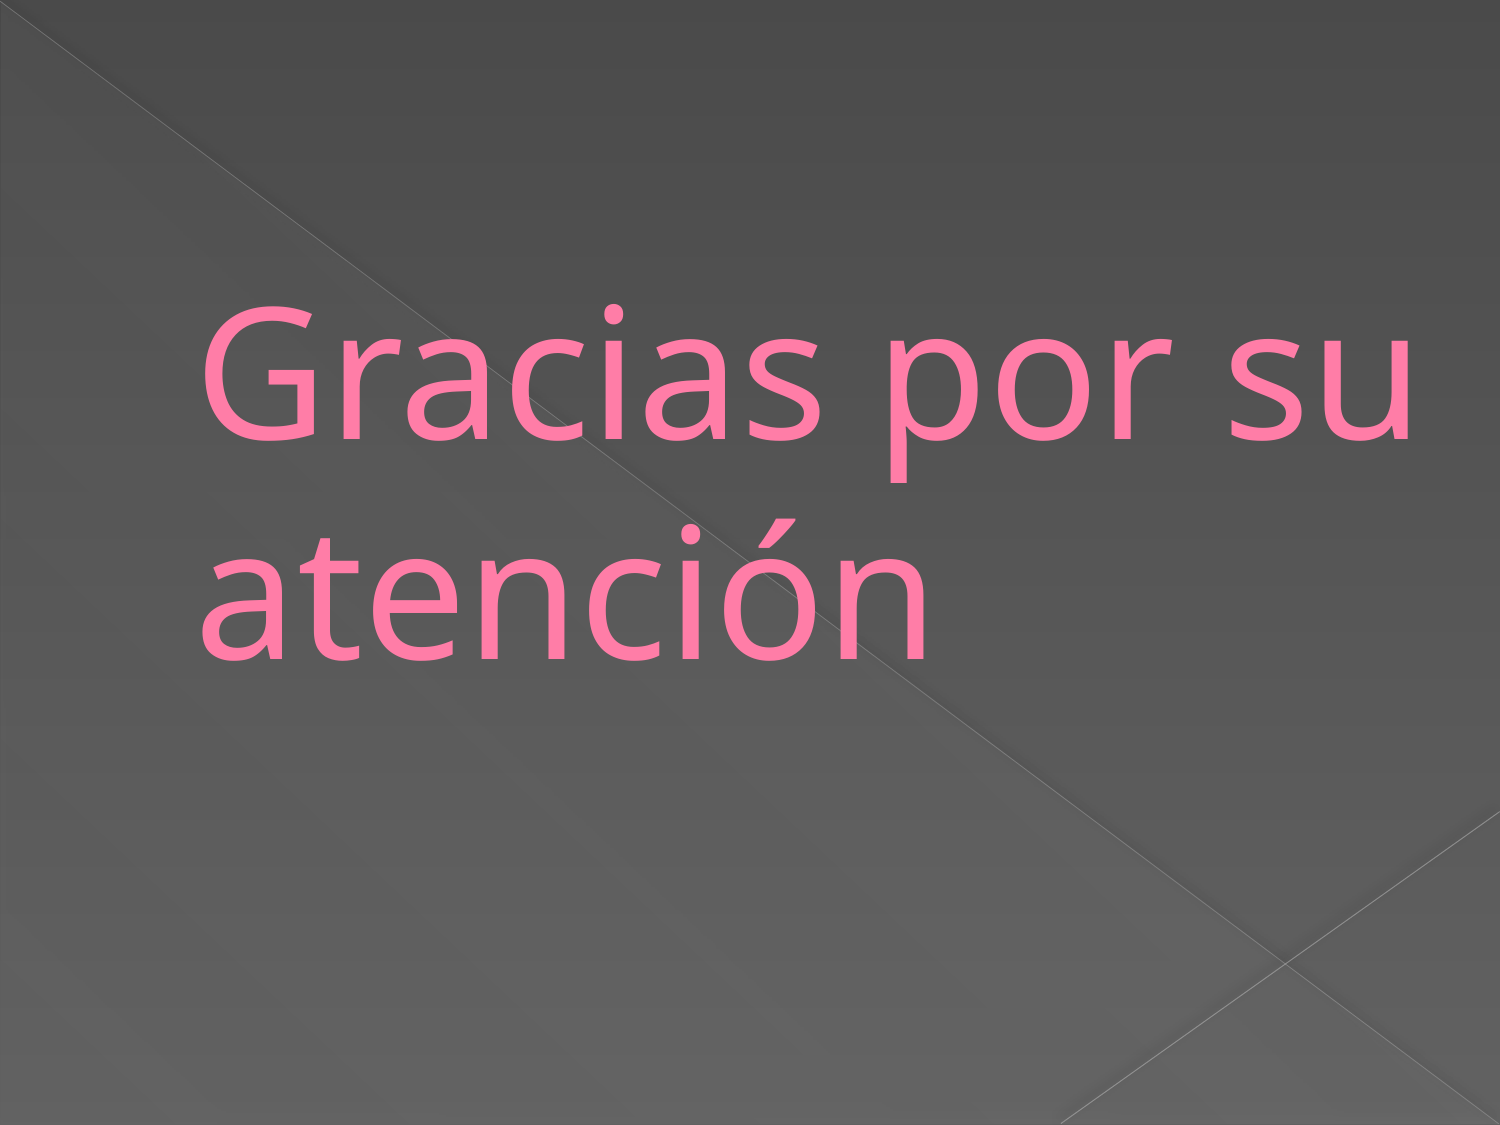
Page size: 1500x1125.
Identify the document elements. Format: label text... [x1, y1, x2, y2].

title Gracias por su atención [100, 361, 1451, 592]
